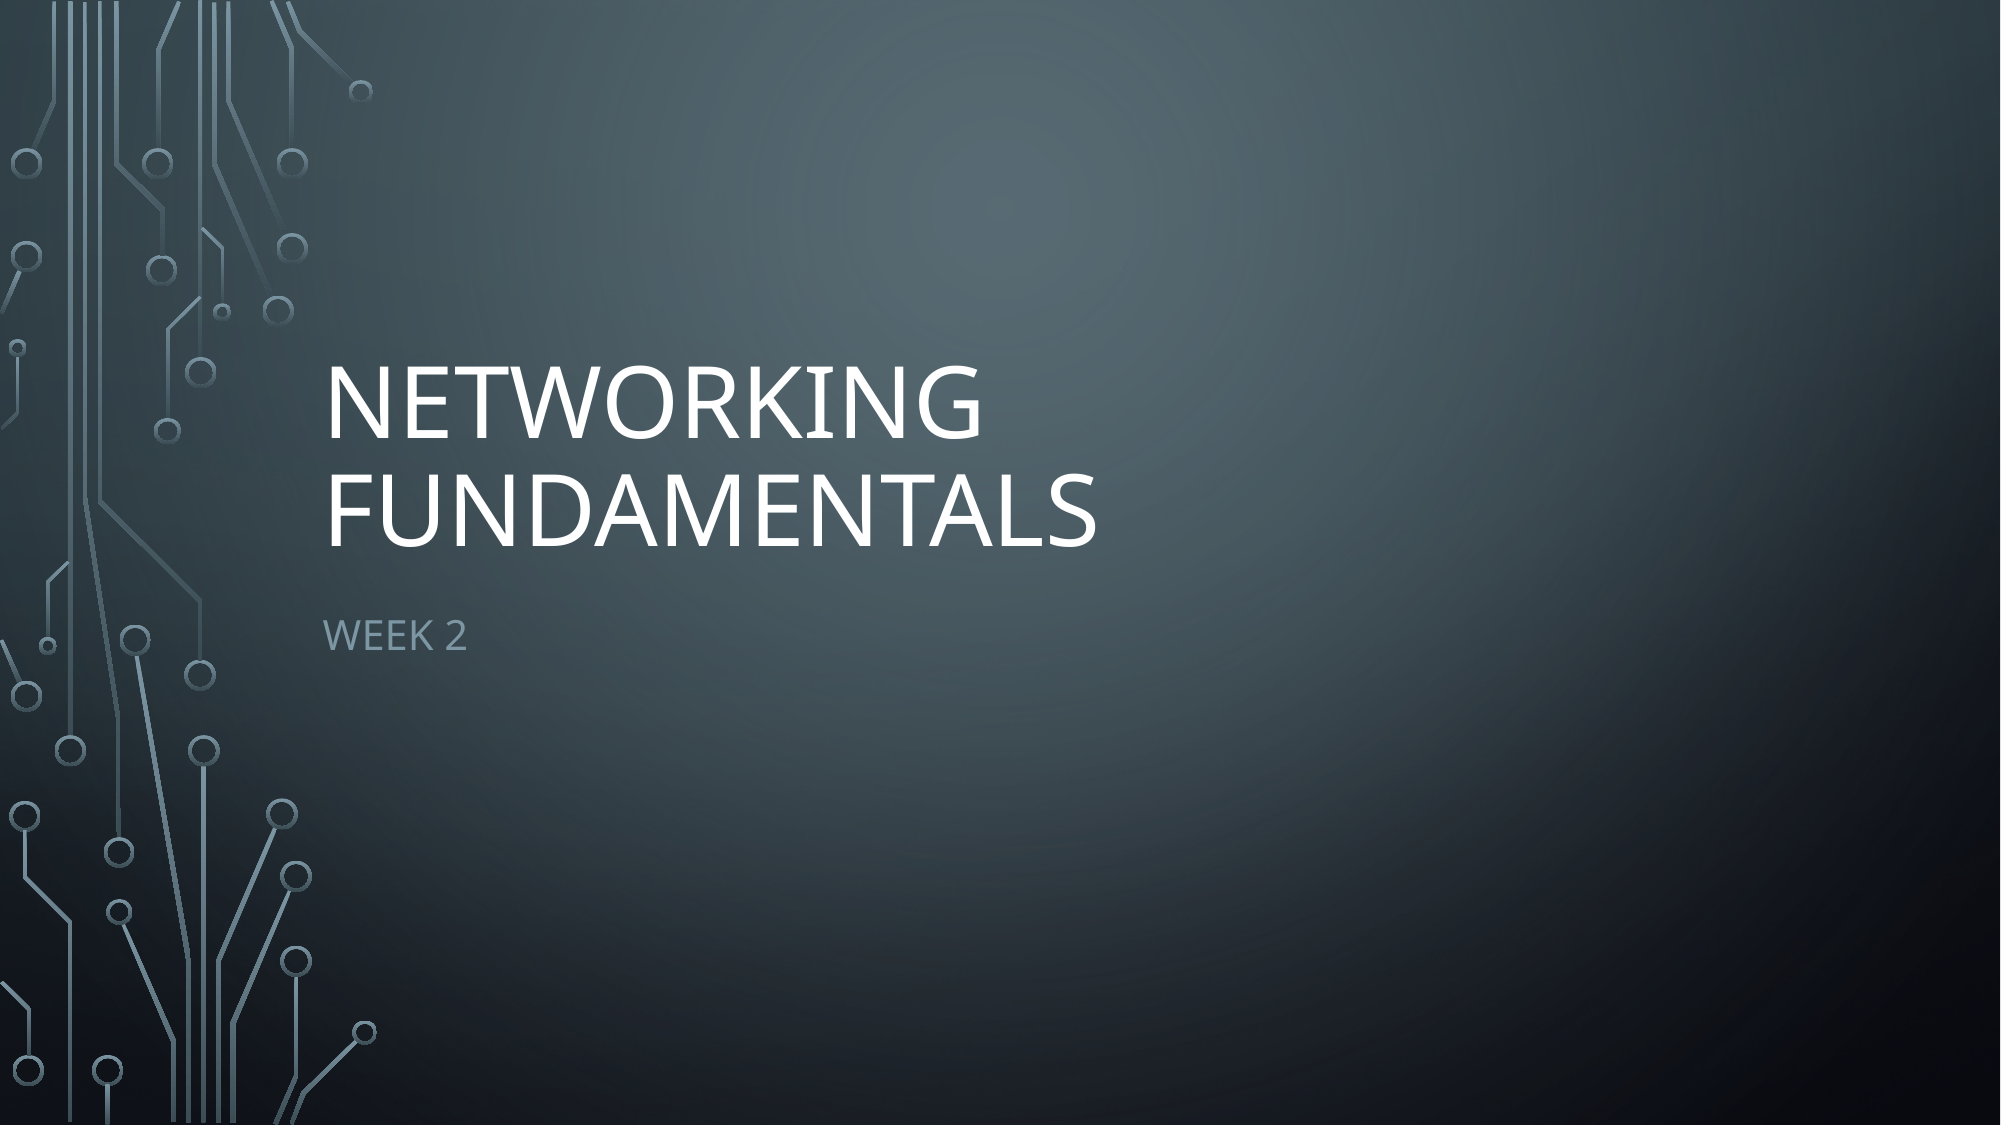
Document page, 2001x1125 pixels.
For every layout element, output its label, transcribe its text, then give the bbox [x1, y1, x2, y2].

title Networking fundamentals [307, 184, 1750, 576]
subtitle Week 2 [307, 590, 1750, 863]
